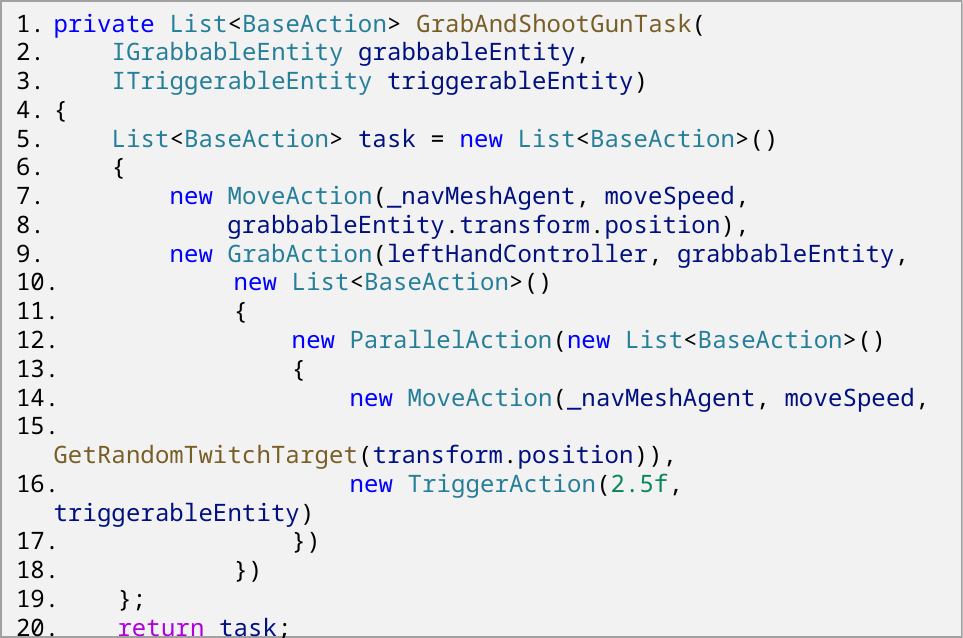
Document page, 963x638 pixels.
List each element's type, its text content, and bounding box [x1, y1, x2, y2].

text_box private List<BaseAction> GrabAndShootGunTask( IGrabbableEntity grabbableEntity, ITriggerableEntity triggerableEntity) { List<BaseAction> task = new List<BaseAction>() { new MoveAction(_navMeshAgent, moveSpeed, grabbableEntity.transform.position), new GrabAction(leftHandController, grabbableEntity, new List<BaseAction>() { new ParallelAction(new List<BaseAction>() { new MoveAction(_navMeshAgent, moveSpeed, GetRandomTwitchTarget(transform.position)), new TriggerAction(2.5f, triggerableEntity) }) }) }; return task; } [0, 0, 963, 638]
